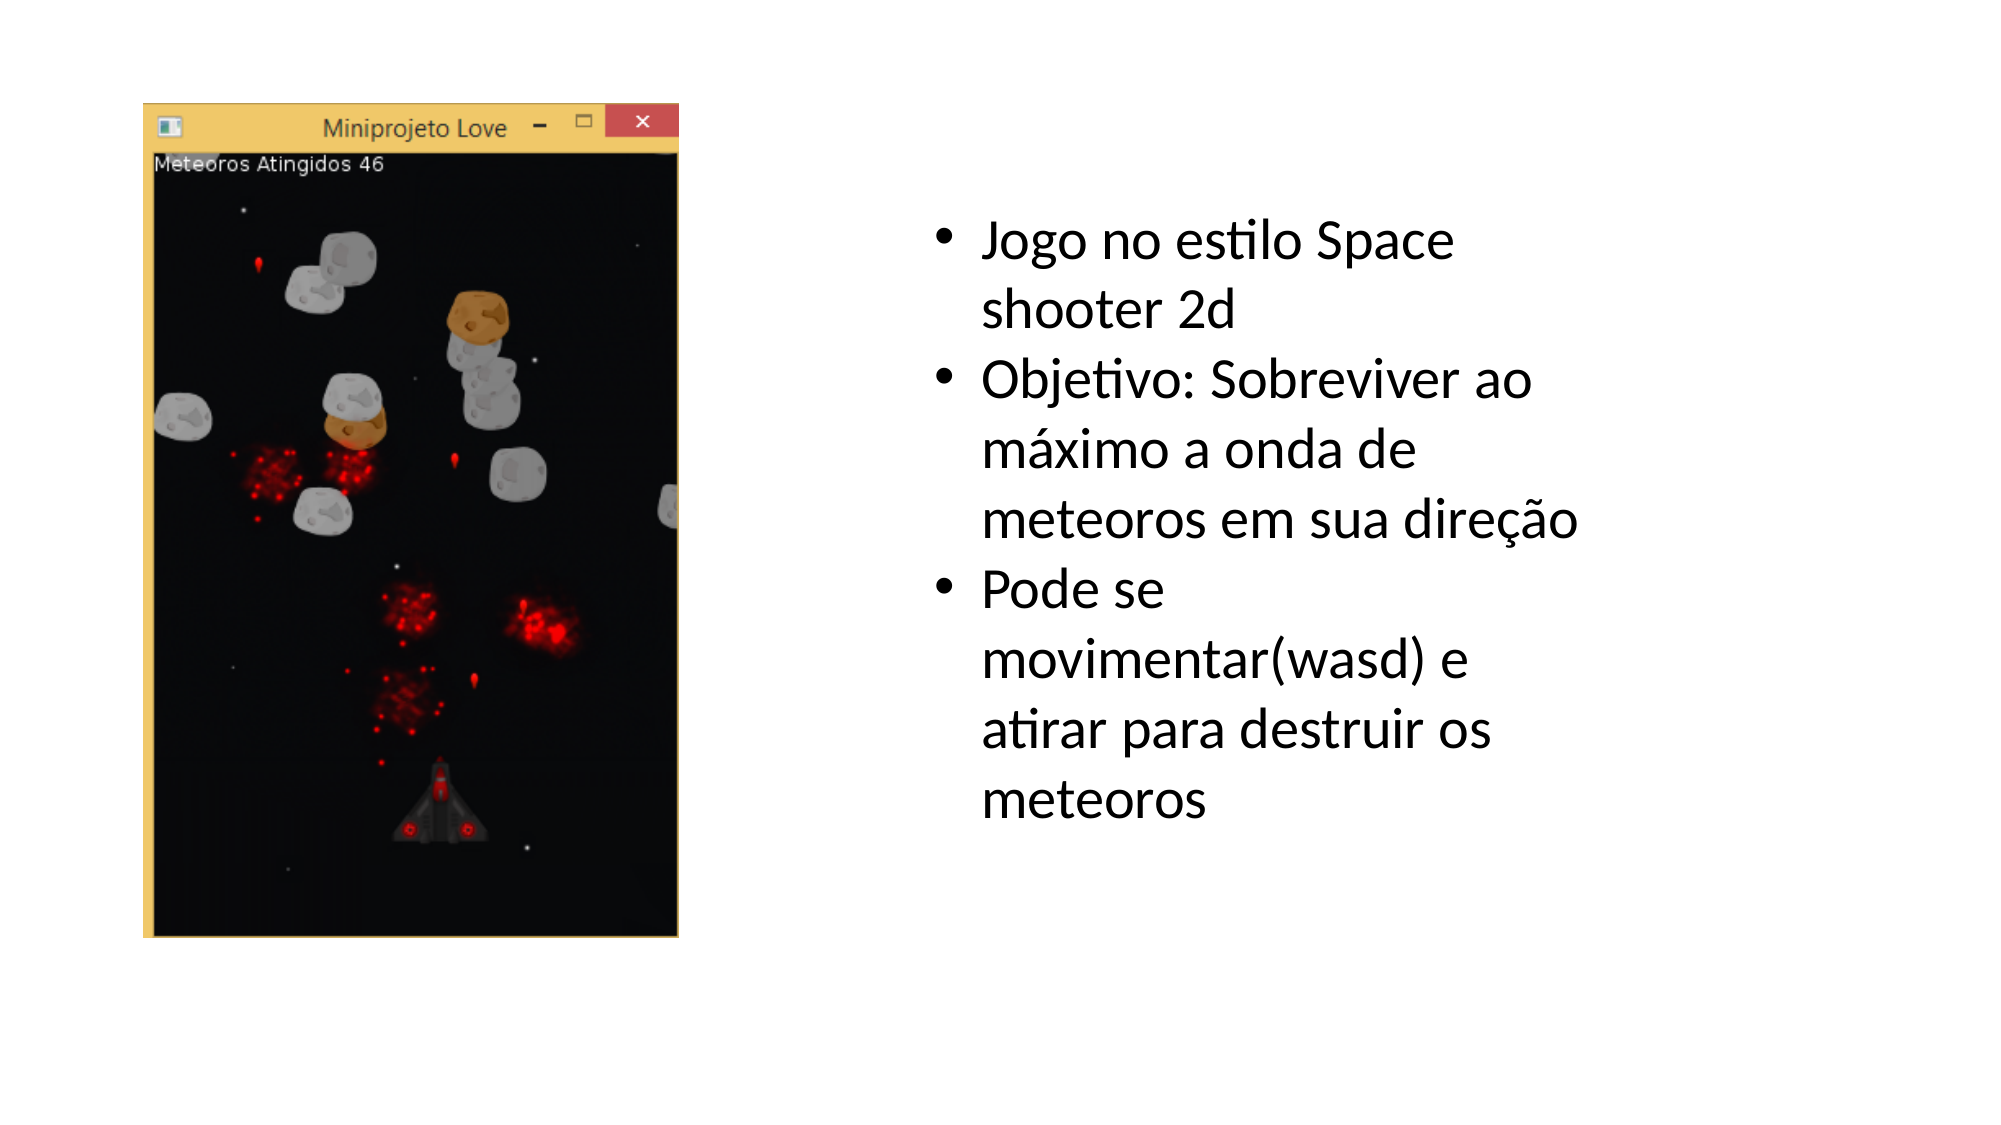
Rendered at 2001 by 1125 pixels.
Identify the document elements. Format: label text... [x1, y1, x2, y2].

text_box Jogo no estilo Space shooter 2d Objetivo: Sobreviver ao máximo a onda de meteoros em sua direção Pode se movimentar(wasd) e atirar para destruir os meteoros [919, 193, 1605, 838]
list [143, 103, 679, 938]
